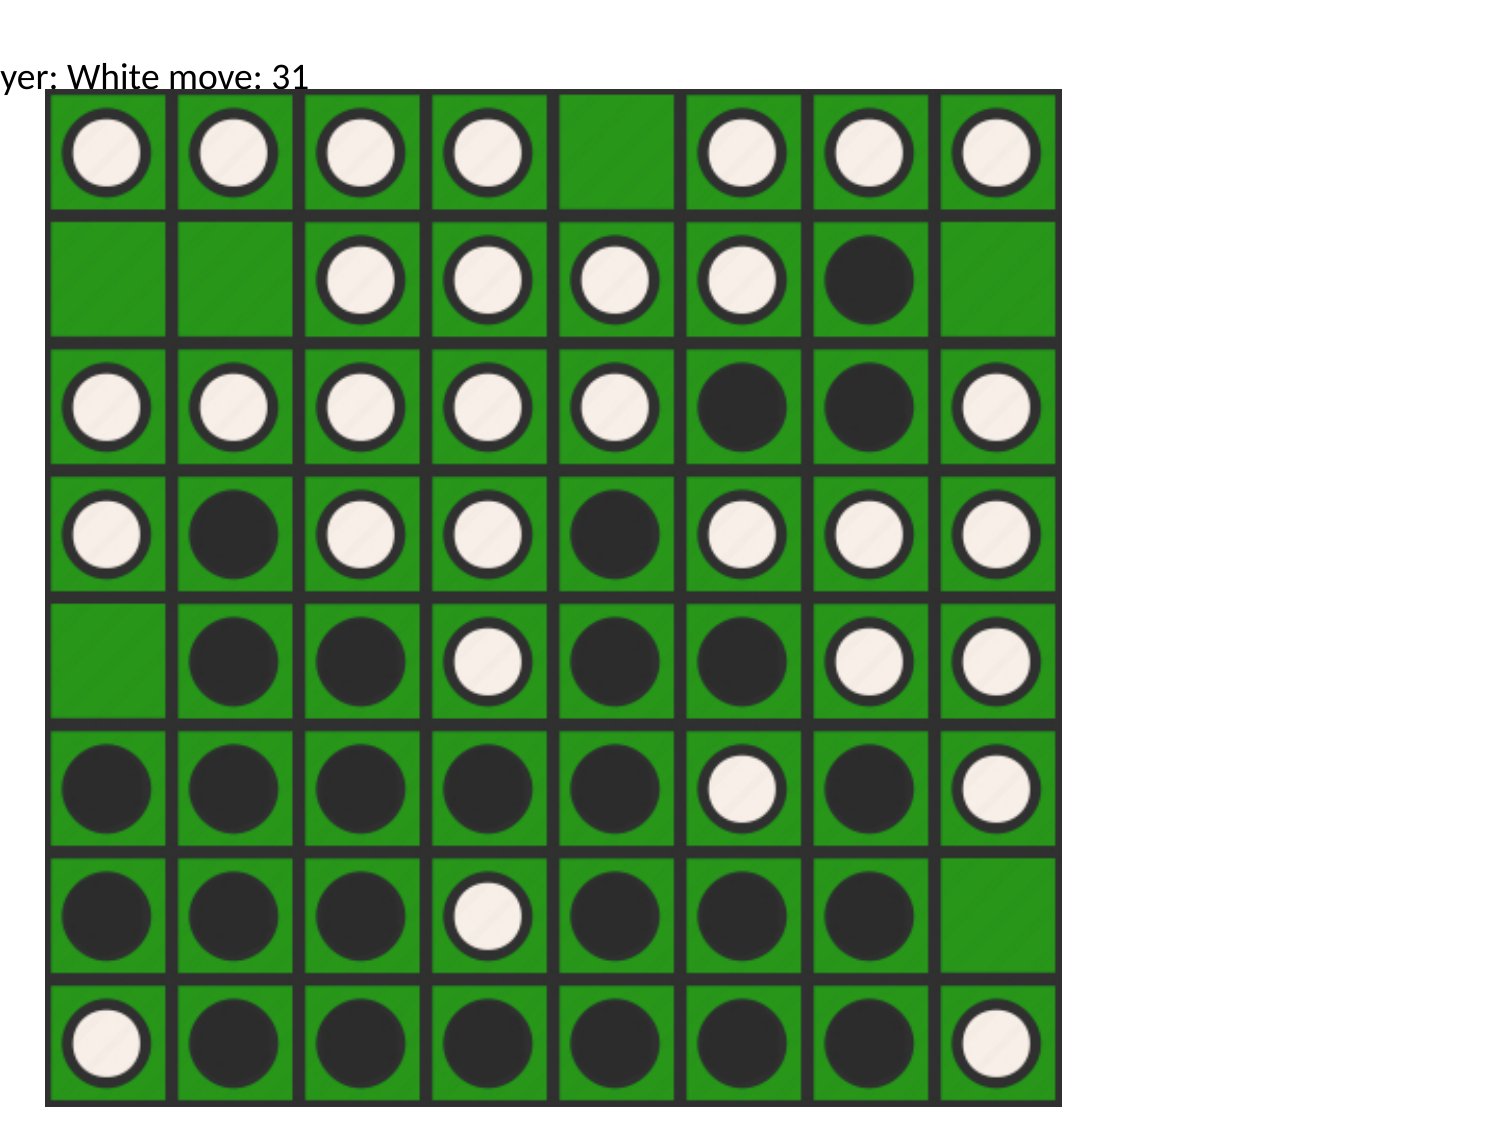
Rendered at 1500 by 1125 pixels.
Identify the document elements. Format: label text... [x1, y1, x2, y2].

picture [44, 89, 1062, 1107]
text_box turn: 54 player: White move: 31 [0, 44, 325, 105]
